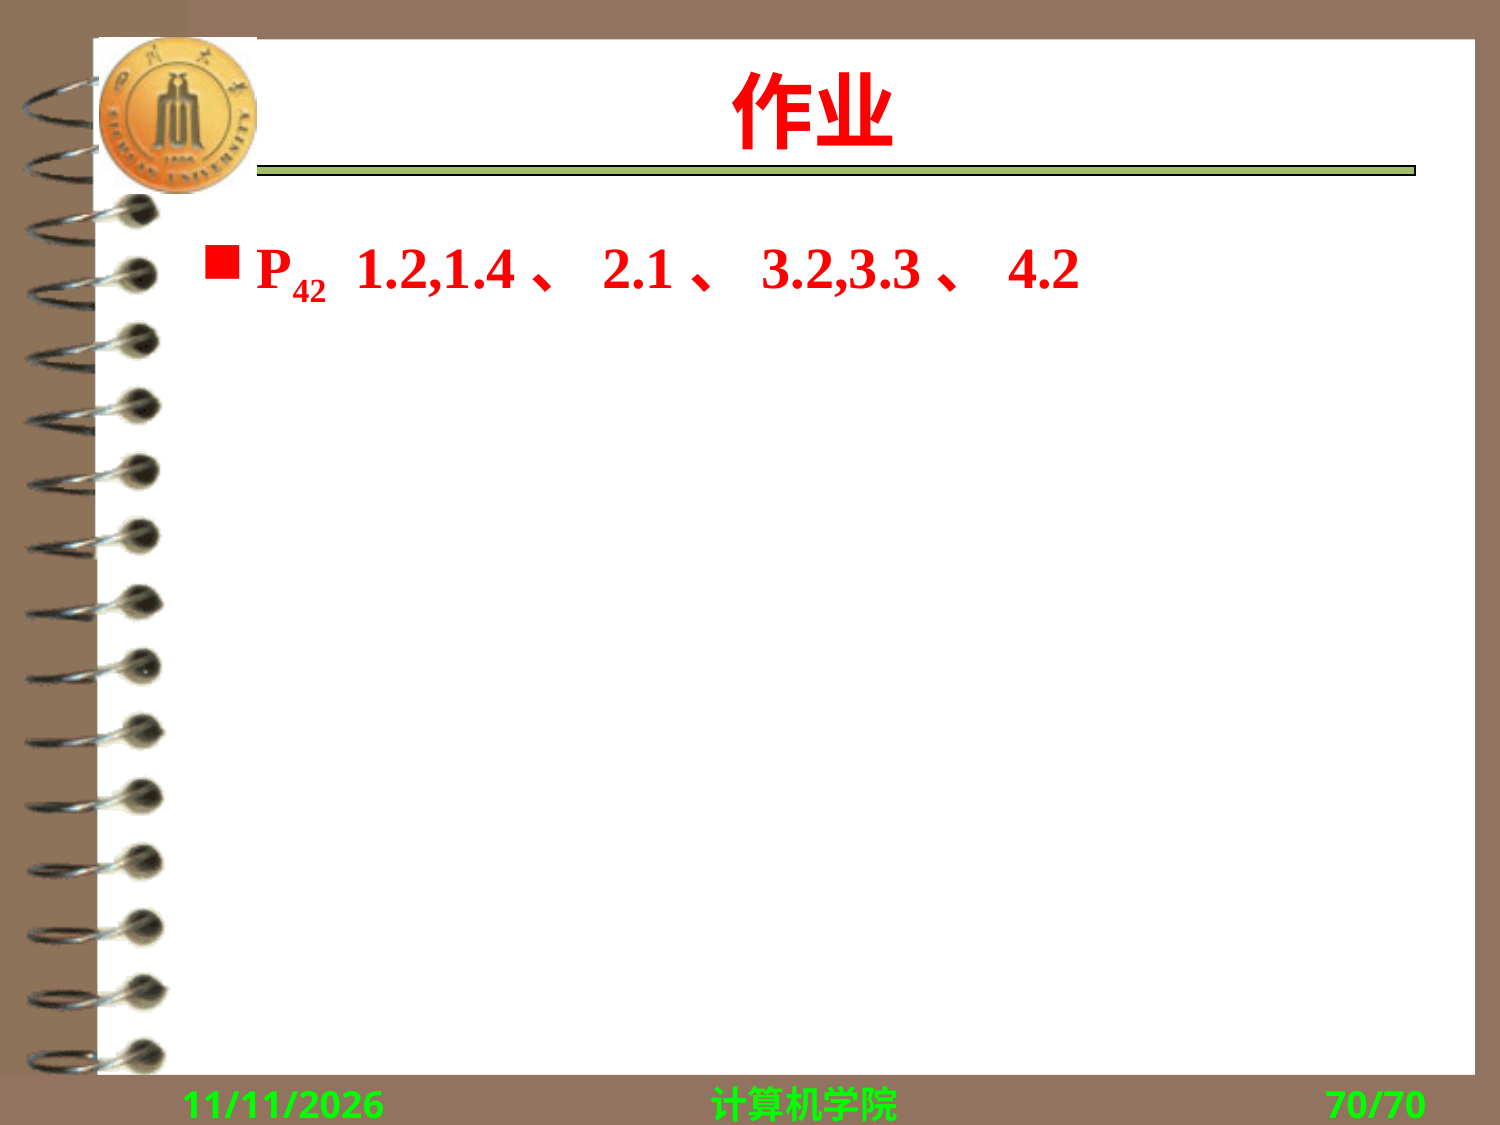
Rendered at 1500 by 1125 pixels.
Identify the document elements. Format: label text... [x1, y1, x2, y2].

picture [0, 0, 257, 1075]
footer 计算机学院 [479, 1073, 1128, 1100]
text_box P42 1.2,1.4、2.1、3.2,3.3、4.2 [194, 207, 1445, 316]
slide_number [166, 1073, 479, 1100]
title 作业 [212, 50, 1415, 168]
slide_number 70/70 [1128, 1073, 1442, 1100]
